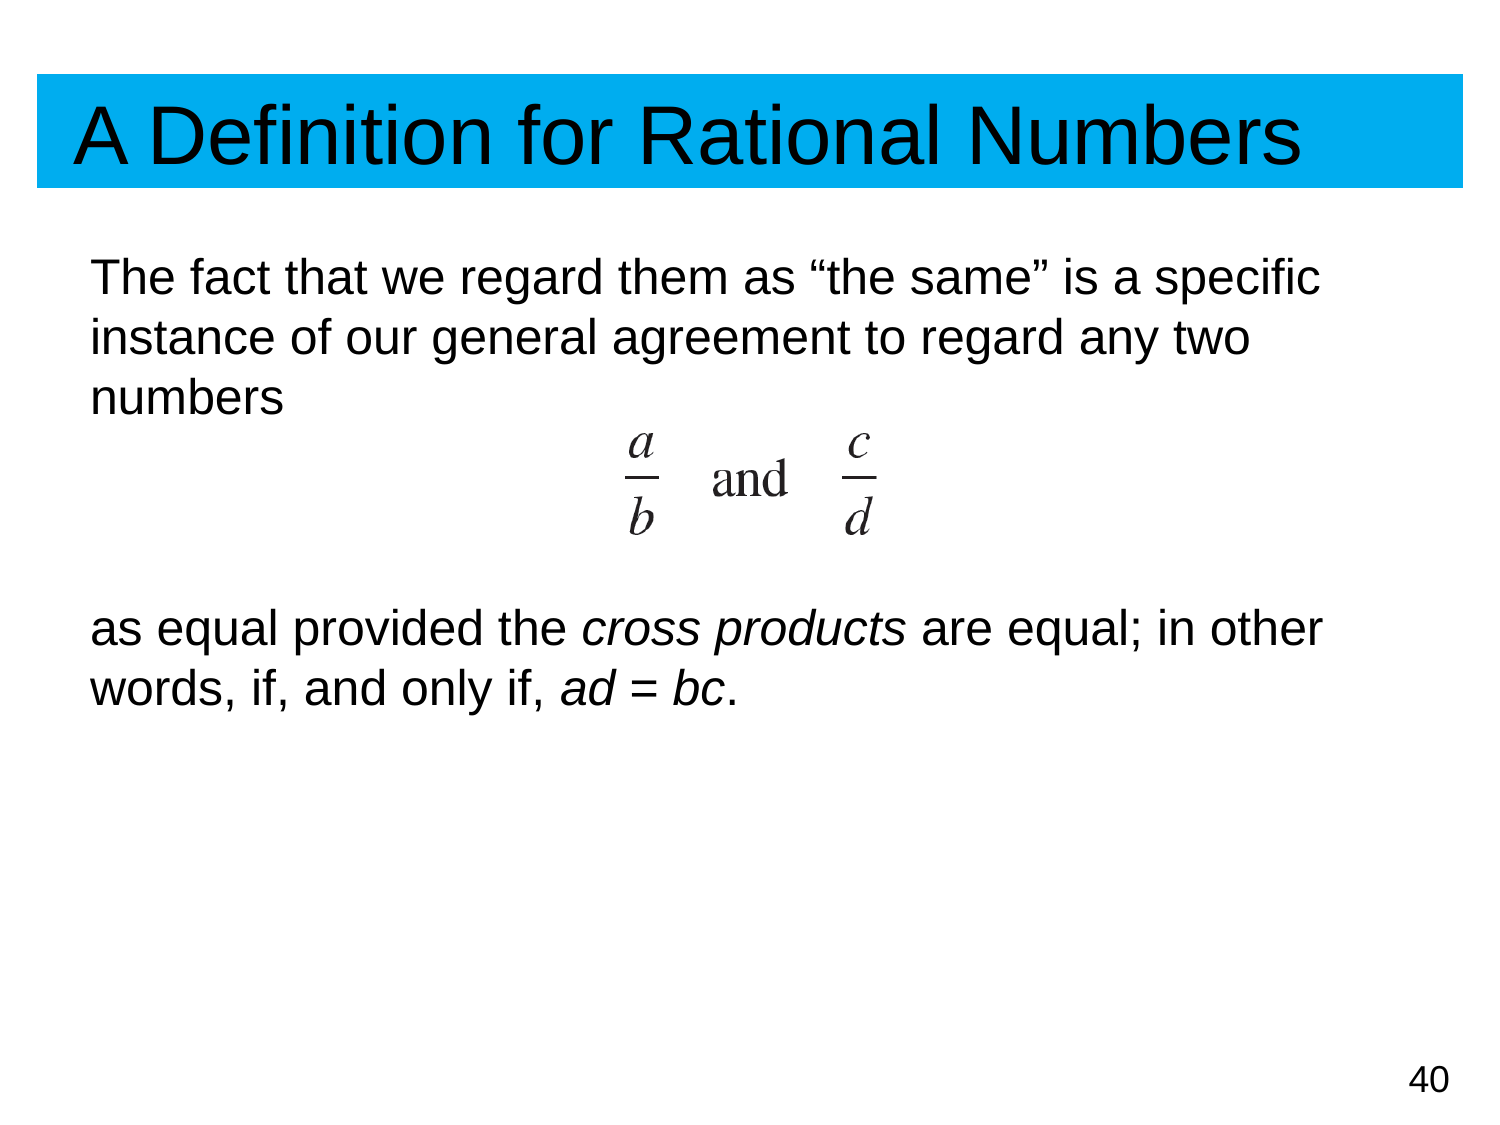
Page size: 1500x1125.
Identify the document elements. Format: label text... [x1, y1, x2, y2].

title A Definition for Rational Numbers [58, 37, 1408, 225]
list as equal provided the cross products are equal; in other words, if, and only if, ad = bc. [75, 587, 1425, 730]
picture [615, 429, 885, 538]
list The fact that we regard them as “the same” is a specific instance of our general agreement to regard any two numbers [75, 237, 1425, 450]
